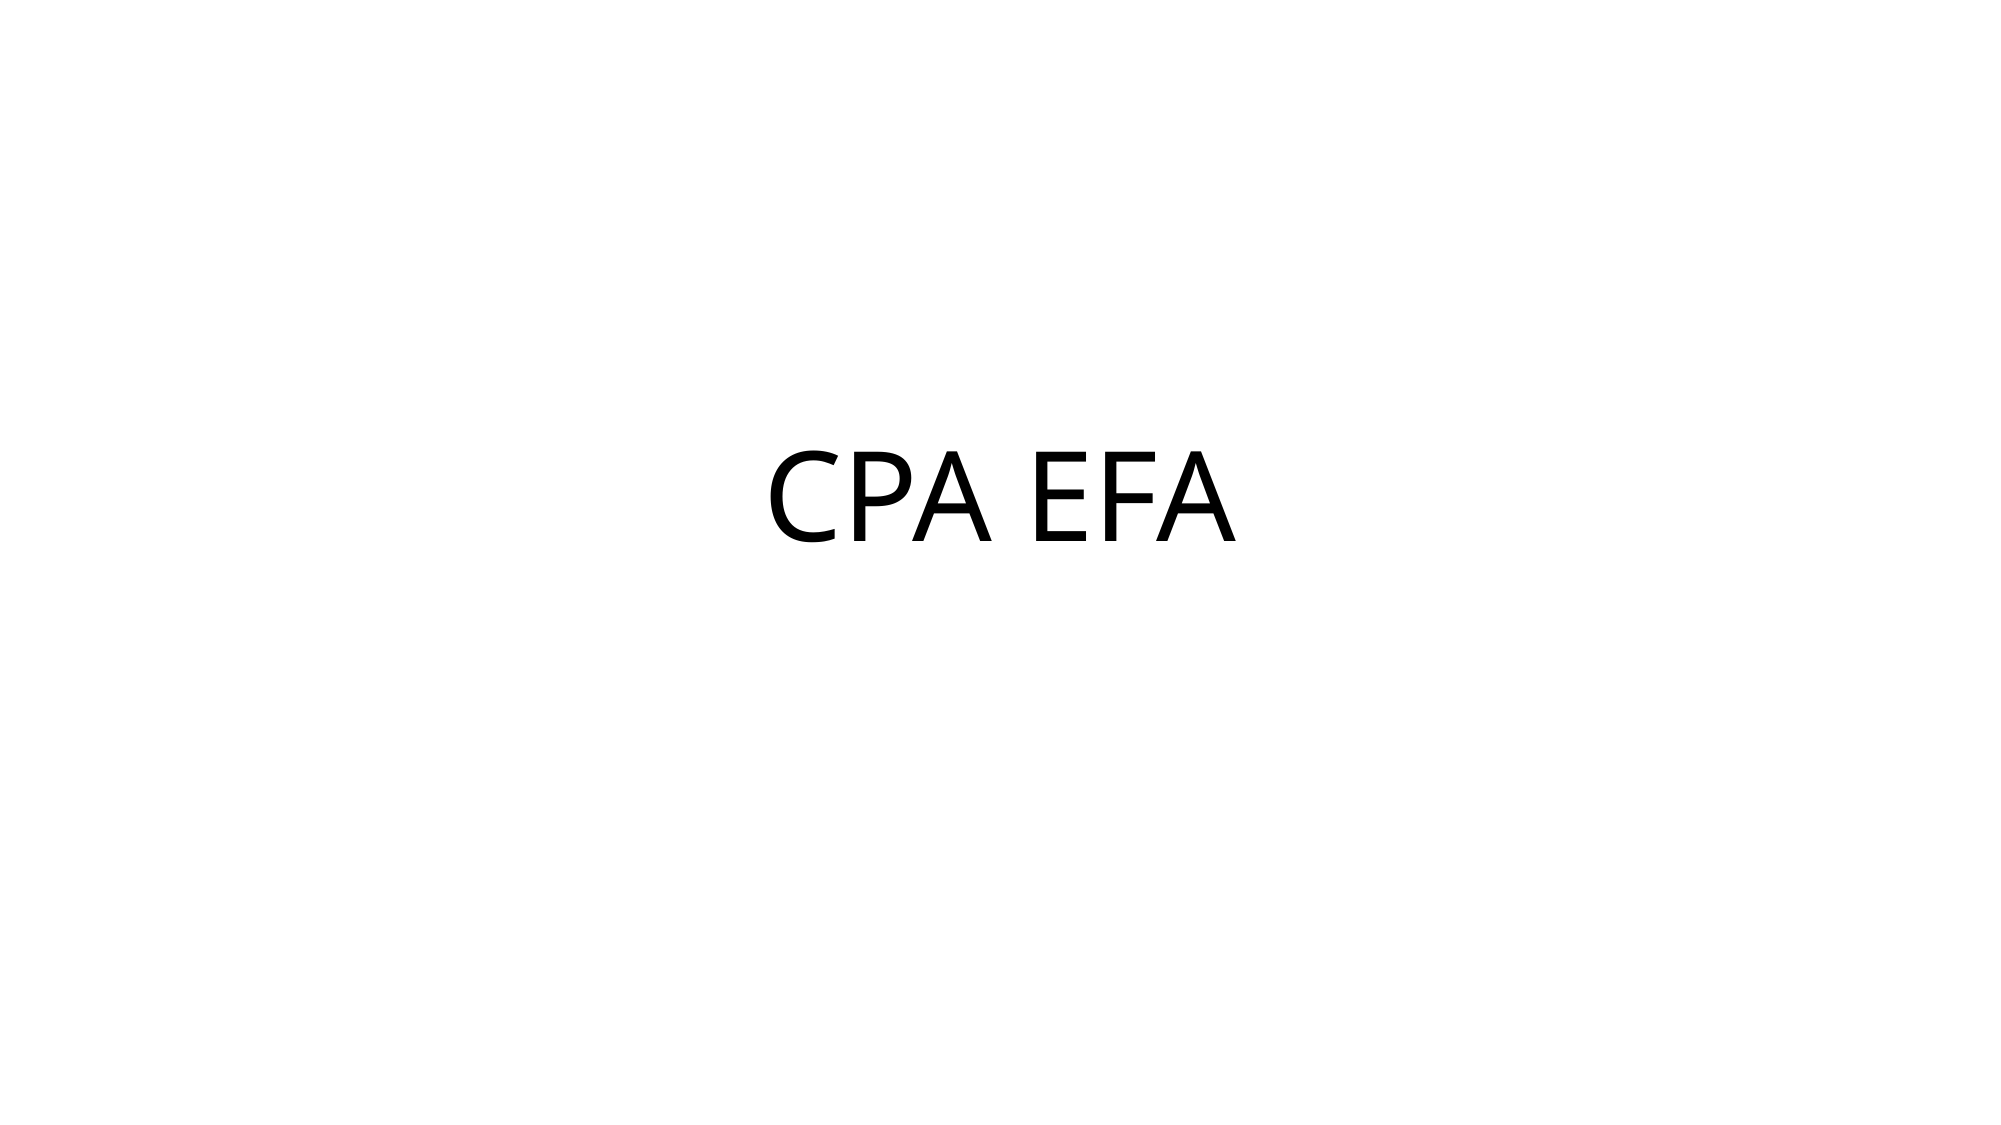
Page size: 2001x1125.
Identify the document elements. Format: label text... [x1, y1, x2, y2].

title CPA EFA [249, 184, 1750, 576]
